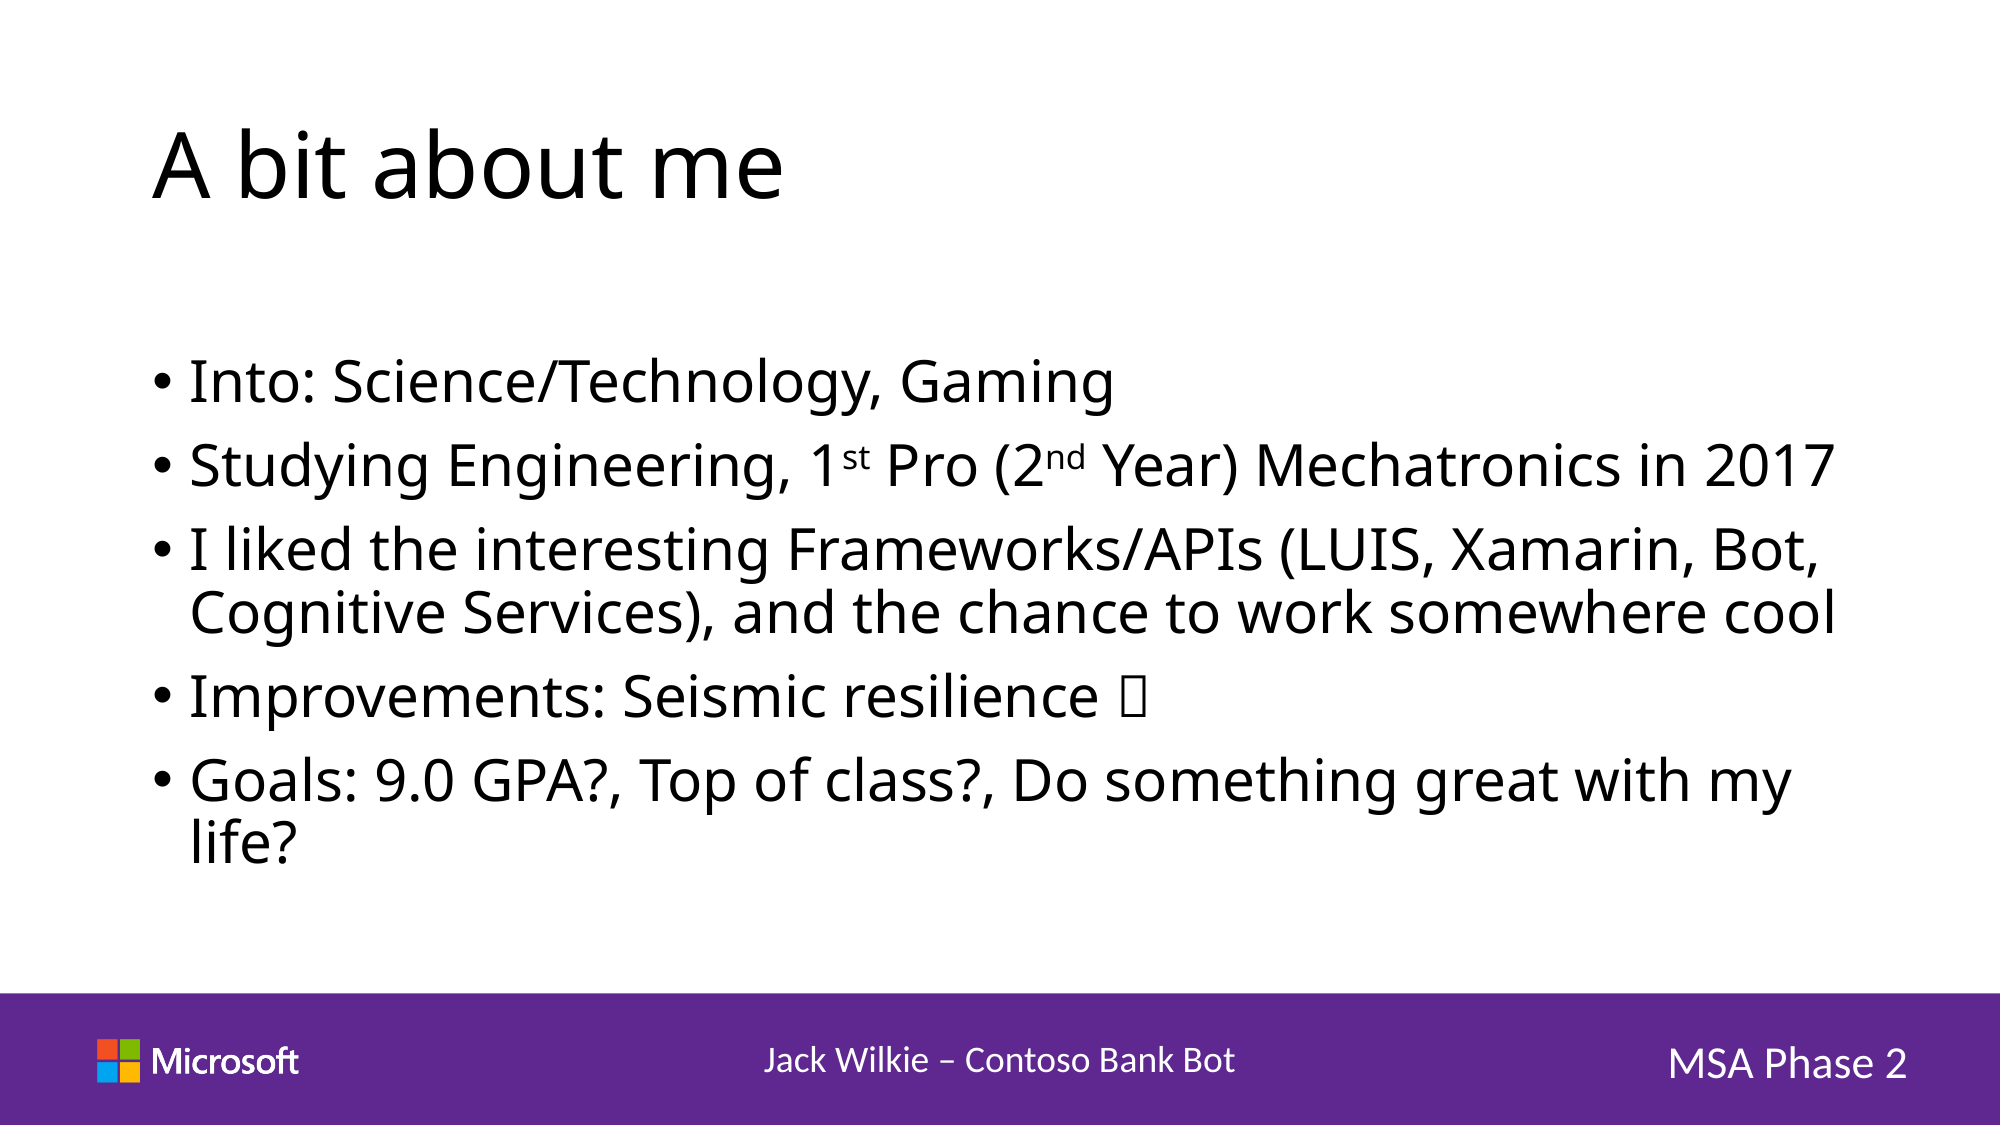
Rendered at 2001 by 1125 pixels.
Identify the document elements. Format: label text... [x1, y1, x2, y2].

title A bit about me [137, 59, 1863, 278]
picture [69, 1013, 326, 1108]
list Into: Science/Technology, Gaming Studying Engineering, 1st Pro (2nd Year) Mechatronics in 2017 I liked the interesting Frameworks/APIs (LUIS, Xamarin, Bot, Cognitive Services), and the chance to work somewhere cool Improvements: Seismic resilience  Goals: 9.0 GPA?, Top of class?, Do something great with my life? [137, 299, 1863, 1014]
